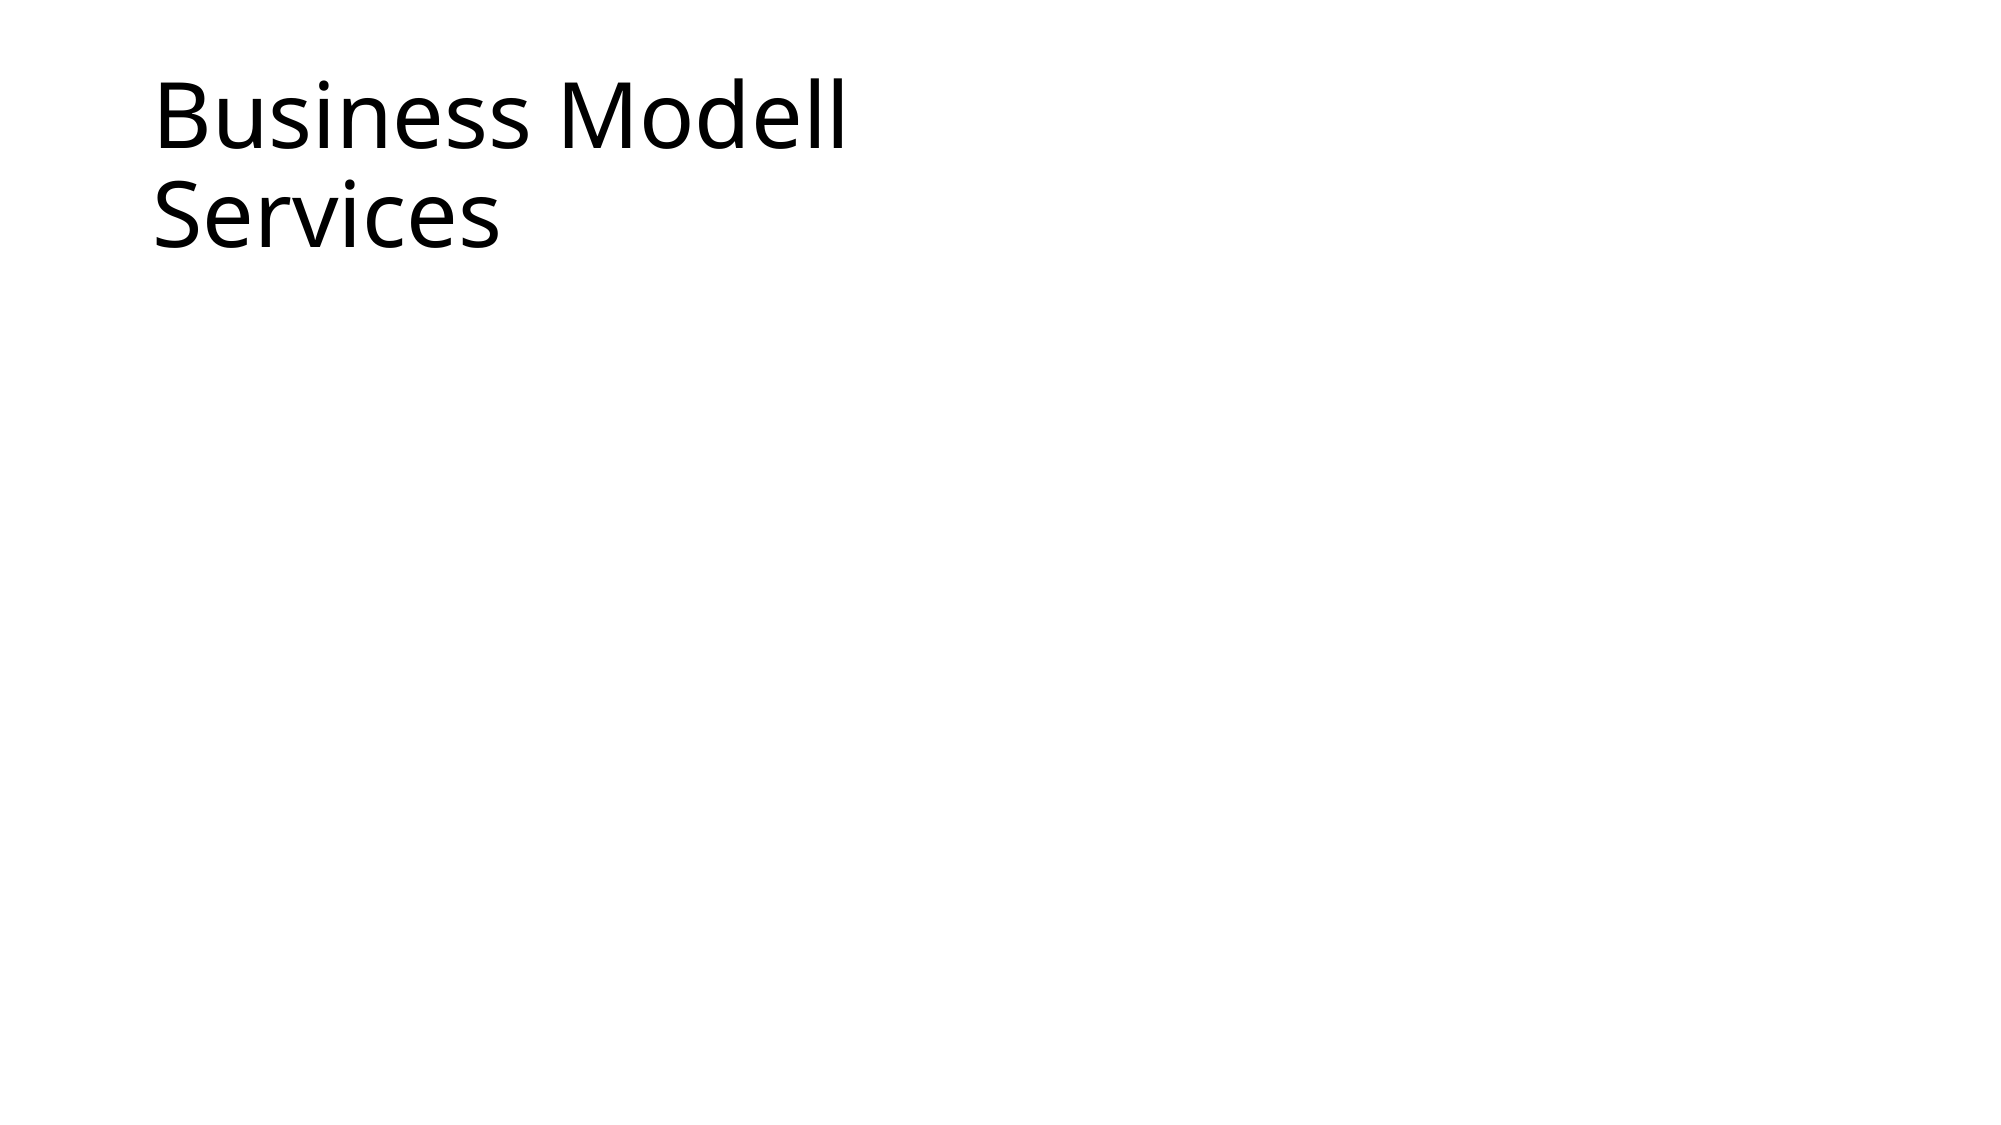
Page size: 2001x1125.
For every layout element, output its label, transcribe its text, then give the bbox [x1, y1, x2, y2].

title Business Modell Services [137, 59, 1863, 278]
